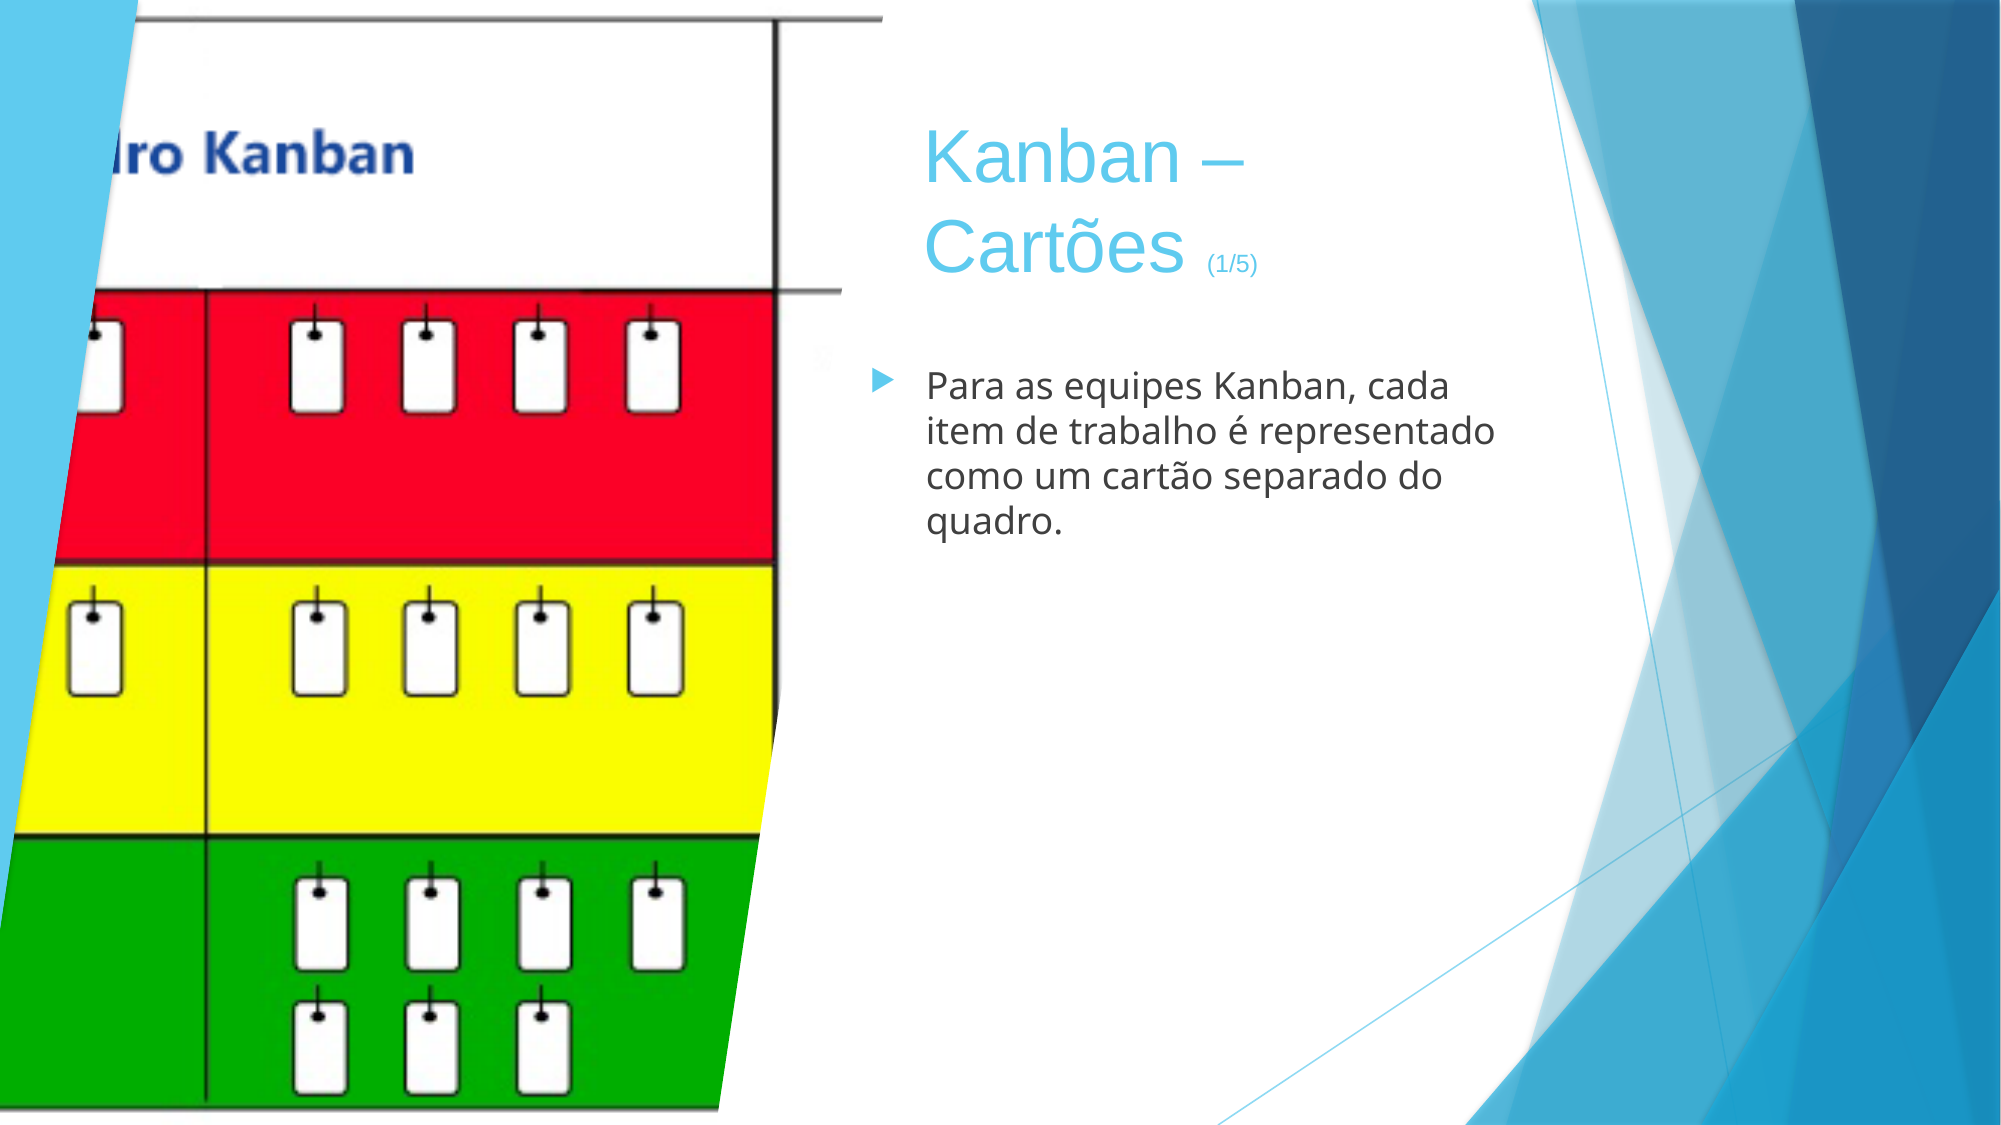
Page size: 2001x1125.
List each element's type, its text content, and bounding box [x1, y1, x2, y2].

list Para as equipes Kanban, cada item de trabalho é representado como um cartão separado do quadro. [890, 354, 1522, 992]
title Kanban – Cartões (1/5) [908, 99, 1522, 317]
picture [0, 0, 886, 1125]
